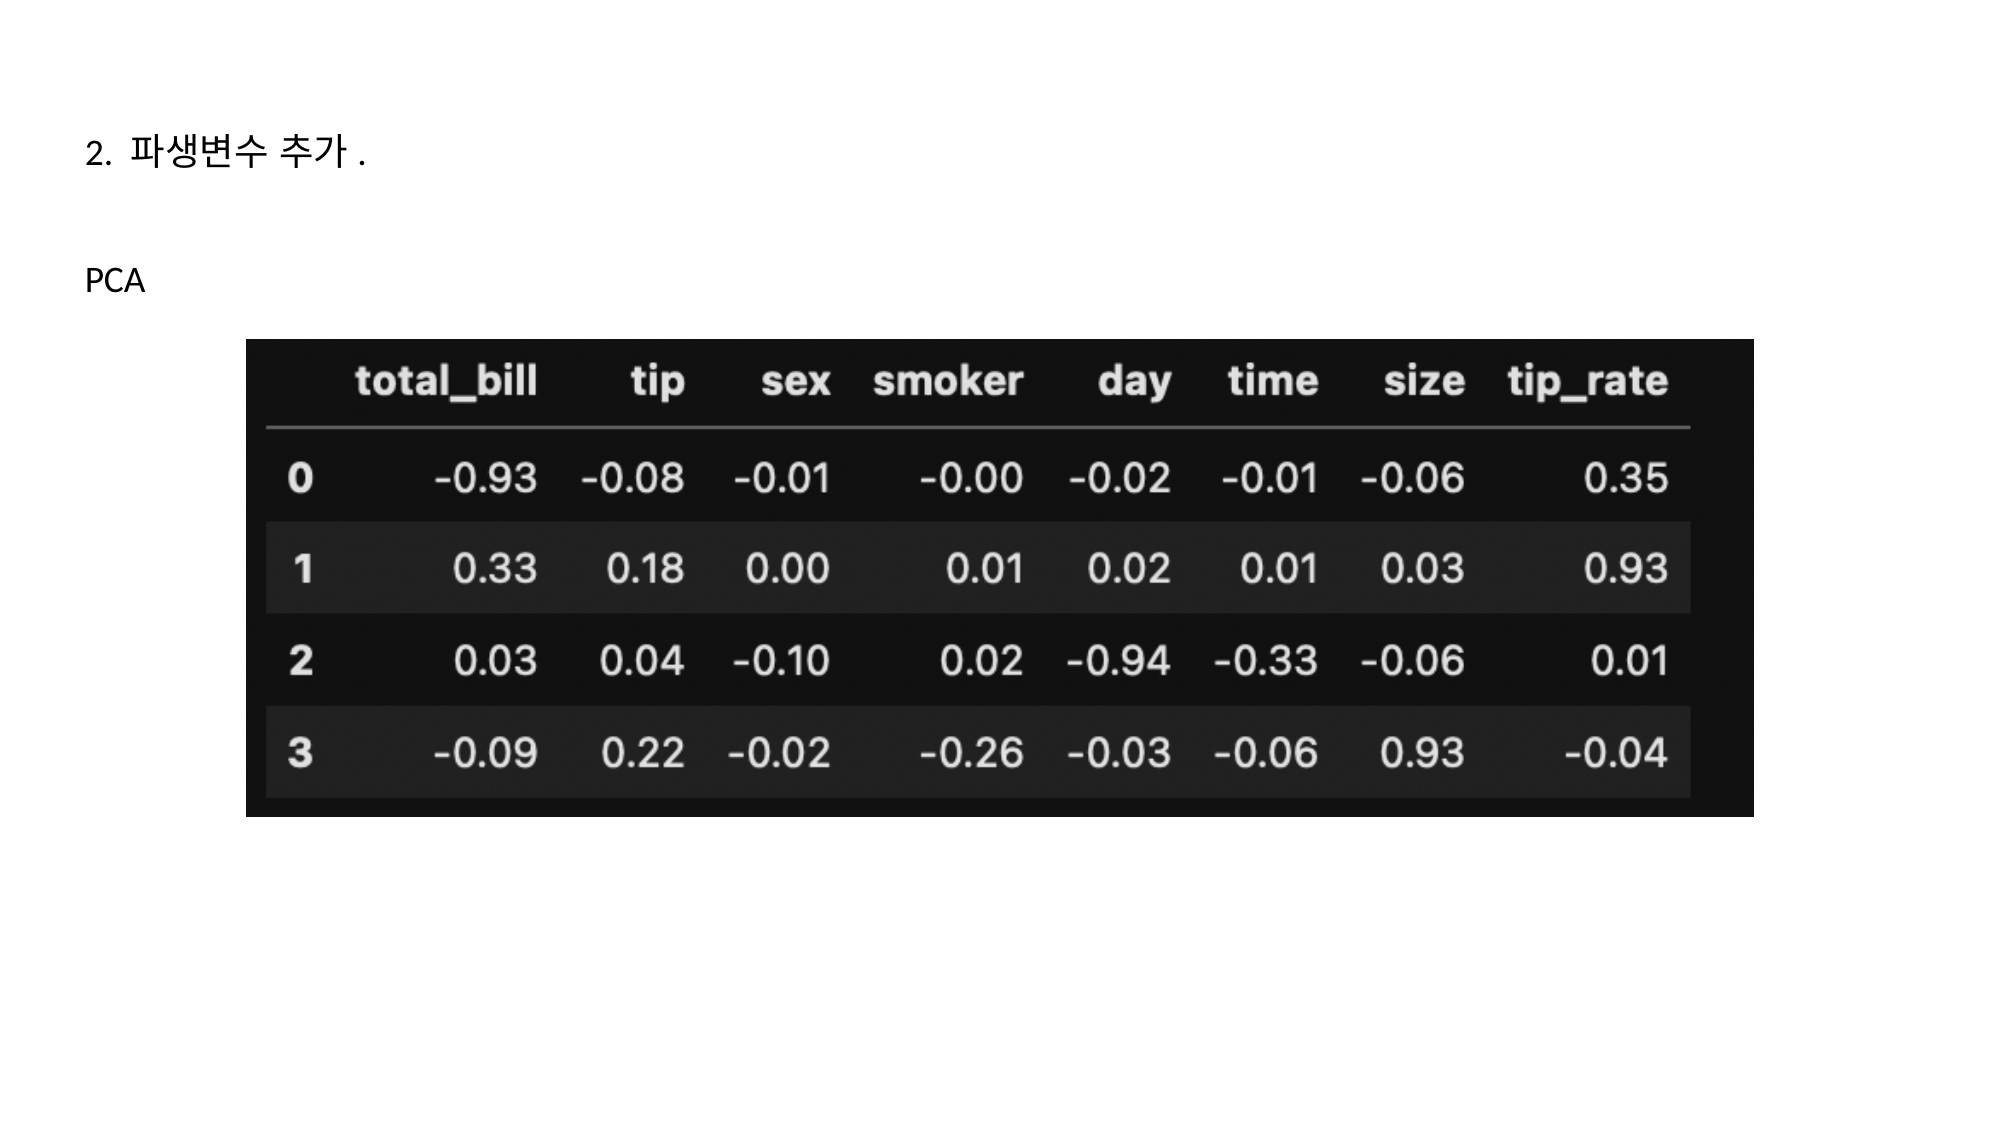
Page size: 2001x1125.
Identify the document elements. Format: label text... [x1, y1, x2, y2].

text_box PCA [69, 247, 510, 308]
text_box 2. 파생변수 추가. [69, 120, 510, 181]
picture [246, 339, 1754, 817]
